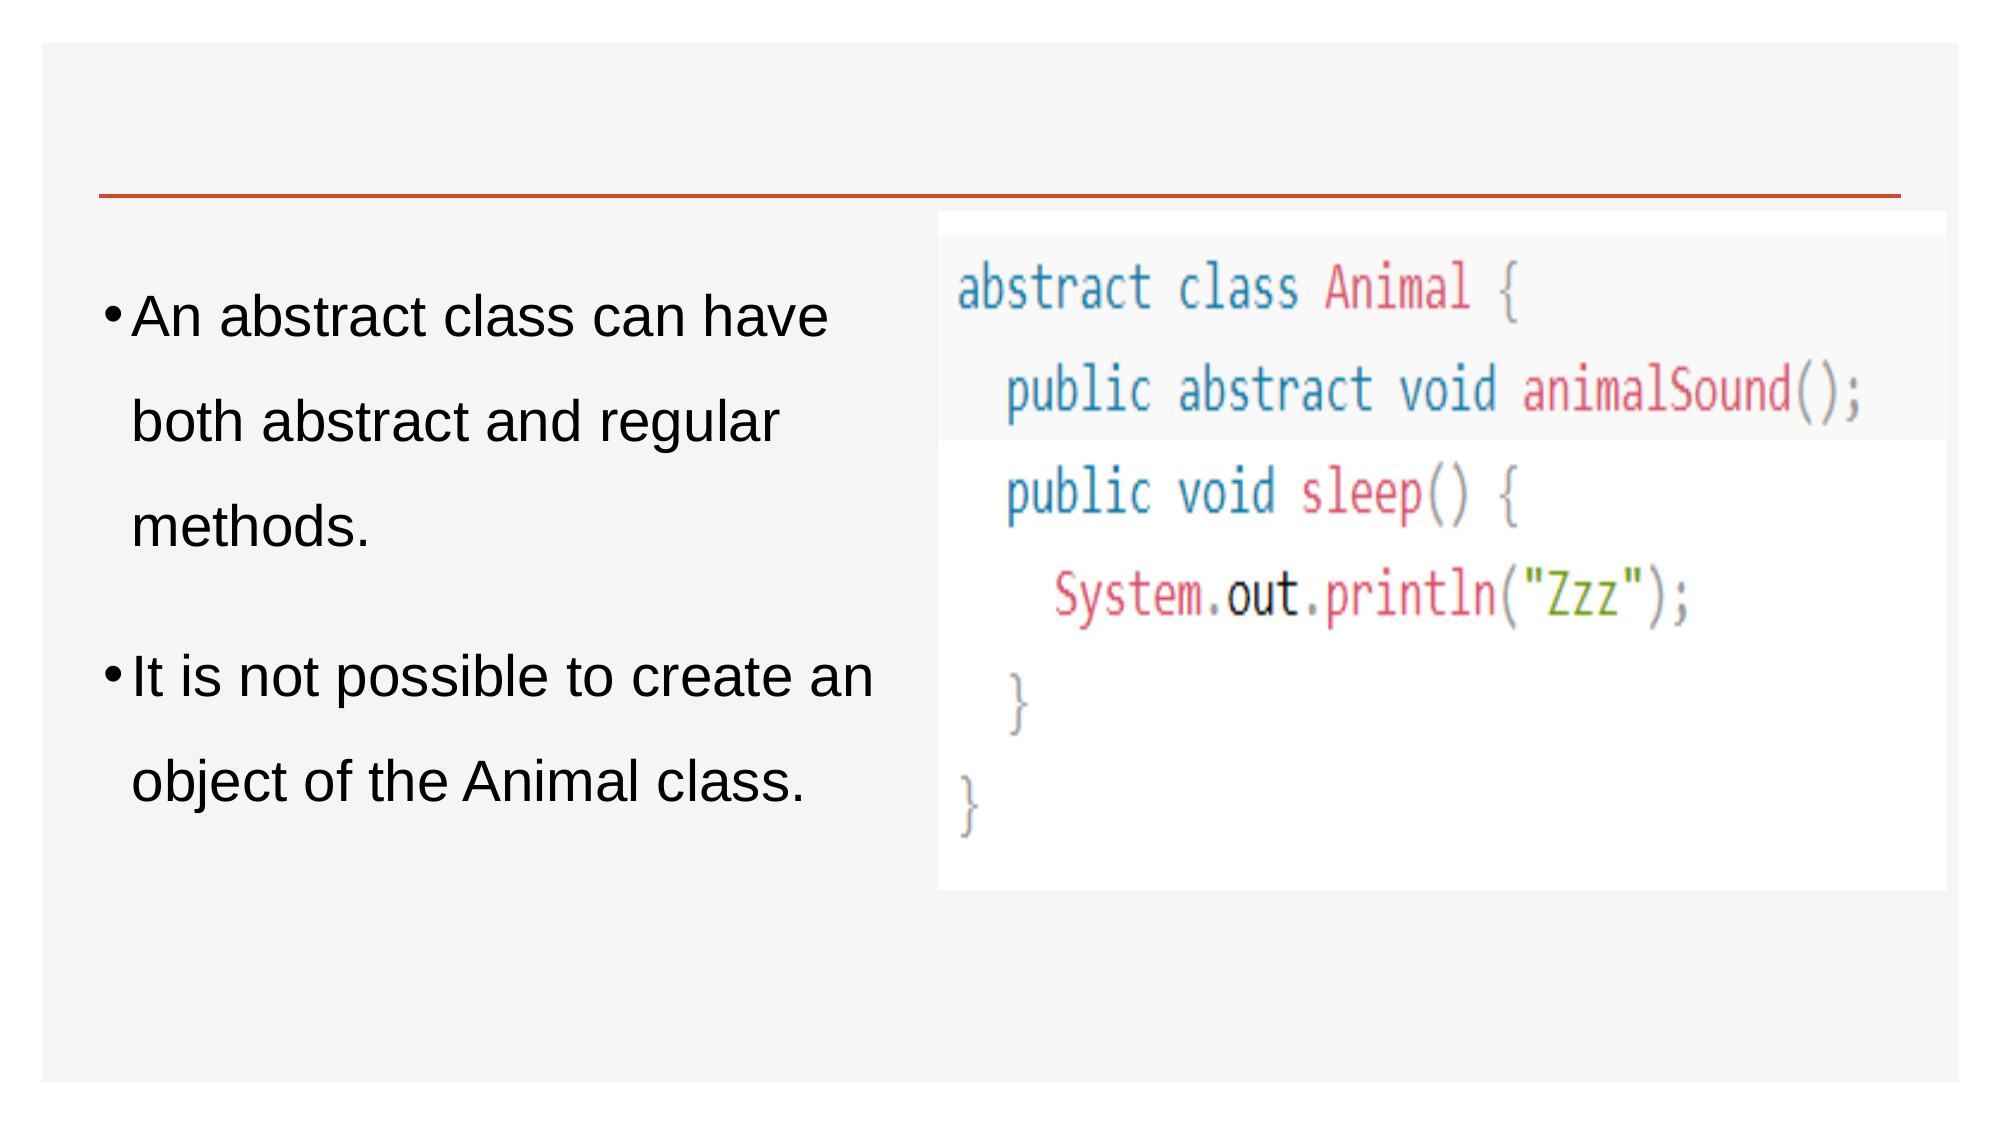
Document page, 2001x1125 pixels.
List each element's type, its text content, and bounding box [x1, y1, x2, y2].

picture [938, 211, 1947, 890]
list An abstract class can have both abstract and regular methods. It is not possible to create an object of the Animal class. [88, 235, 939, 993]
